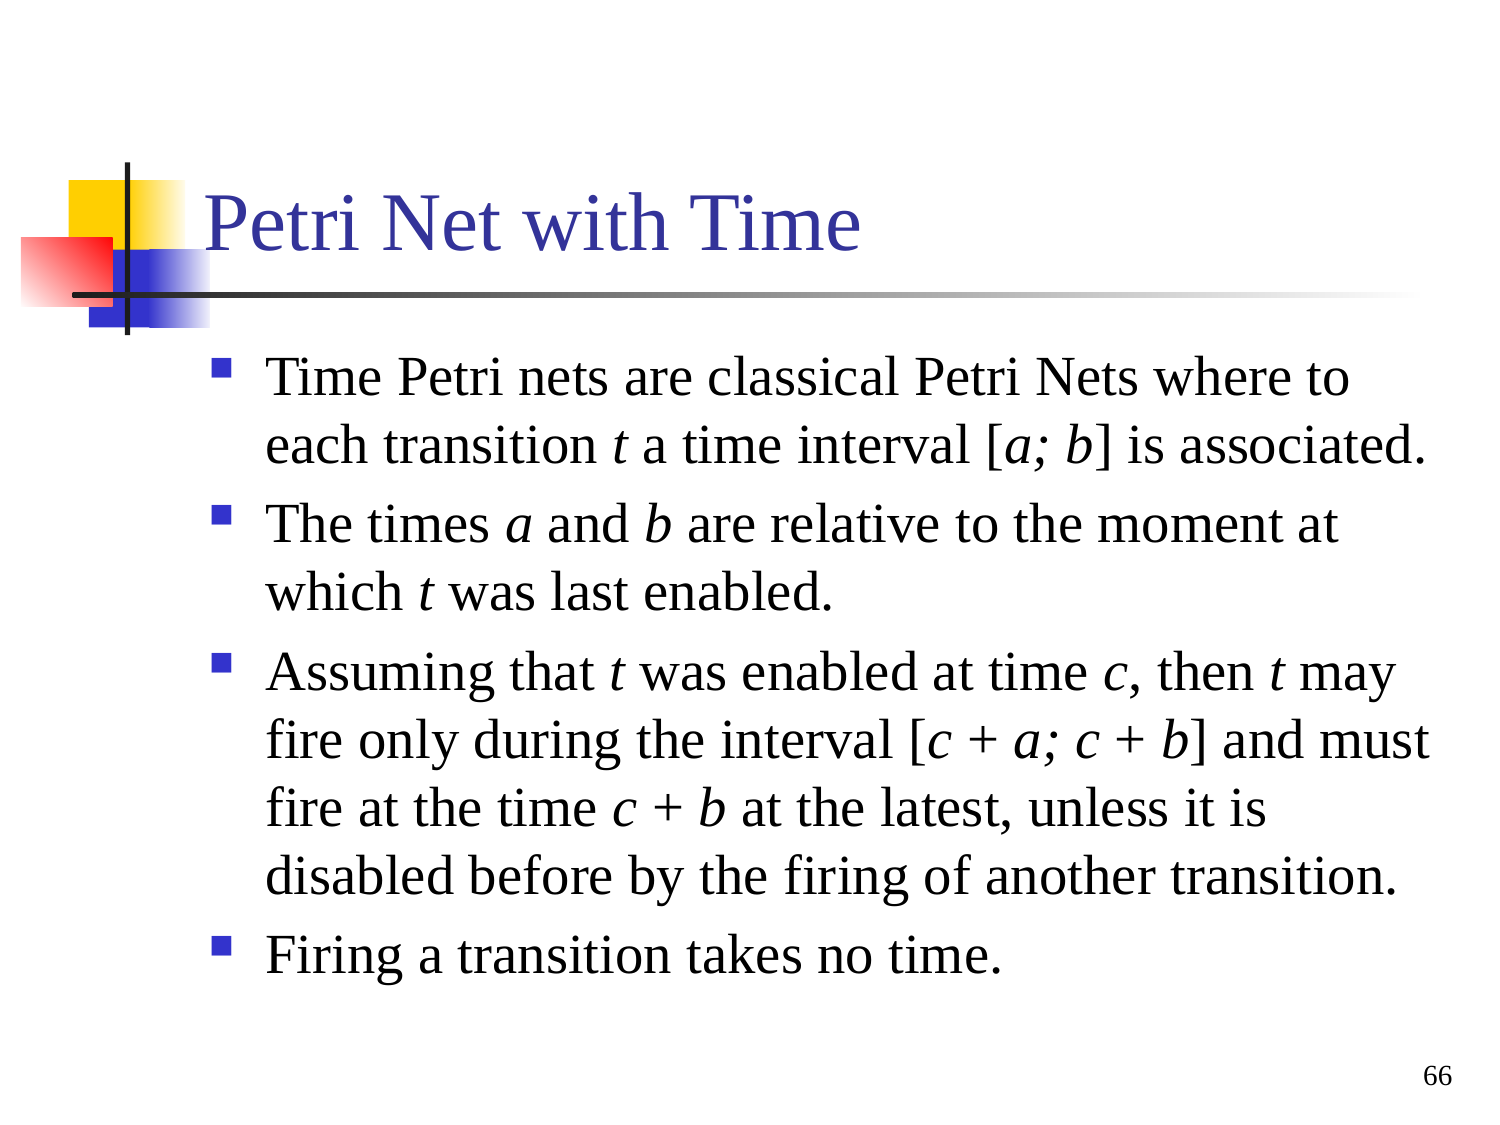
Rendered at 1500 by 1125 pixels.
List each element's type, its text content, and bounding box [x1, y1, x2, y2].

title Petri Net with Time [188, 35, 1468, 275]
slide_number 66 [1155, 1024, 1468, 1100]
list Time Petri nets are classical Petri Nets where to each transition t a time interval [a; b] is associated. The times a and b are relative to the moment at which t was last enabled. Assuming that t was enabled at time c, then t may fire only during the interval [c + a; c + b] and must fire at the time c + b at the latest, unless it is disabled before by the firing of another transition. Firing a transition takes no time. [193, 331, 1469, 1006]
